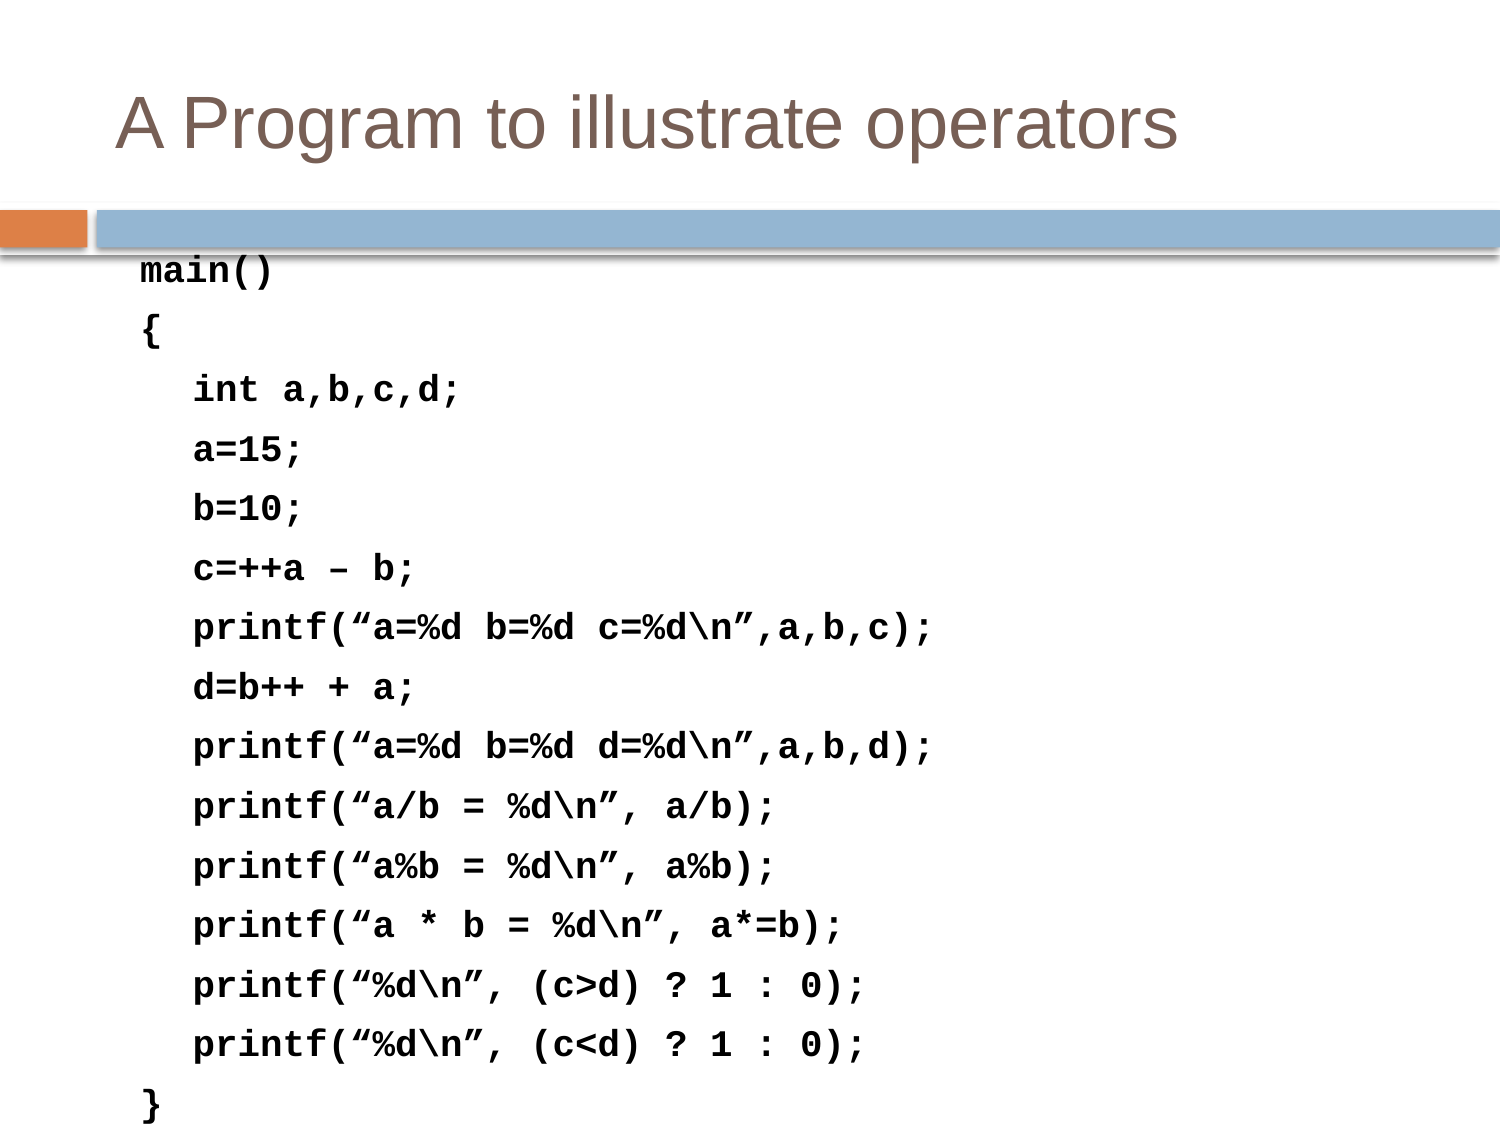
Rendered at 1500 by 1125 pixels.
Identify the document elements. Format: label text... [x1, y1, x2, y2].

text_box main() { int a,b,c,d; a=15; b=10; c=++a – b; printf(“a=%d b=%d c=%d\n”,a,b,c); d=b++ + a; printf(“a=%d b=%d d=%d\n”,a,b,d); printf(“a/b = %d\n”, a/b); printf(“a%b = %d\n”, a%b); printf(“a * b = %d\n”, a*=b); printf(“%d\n”, (c>d) ? 1 : 0); printf(“%d\n”, (c<d) ? 1 : 0); } [125, 237, 1463, 975]
title A Program to illustrate operators [100, 37, 1438, 200]
